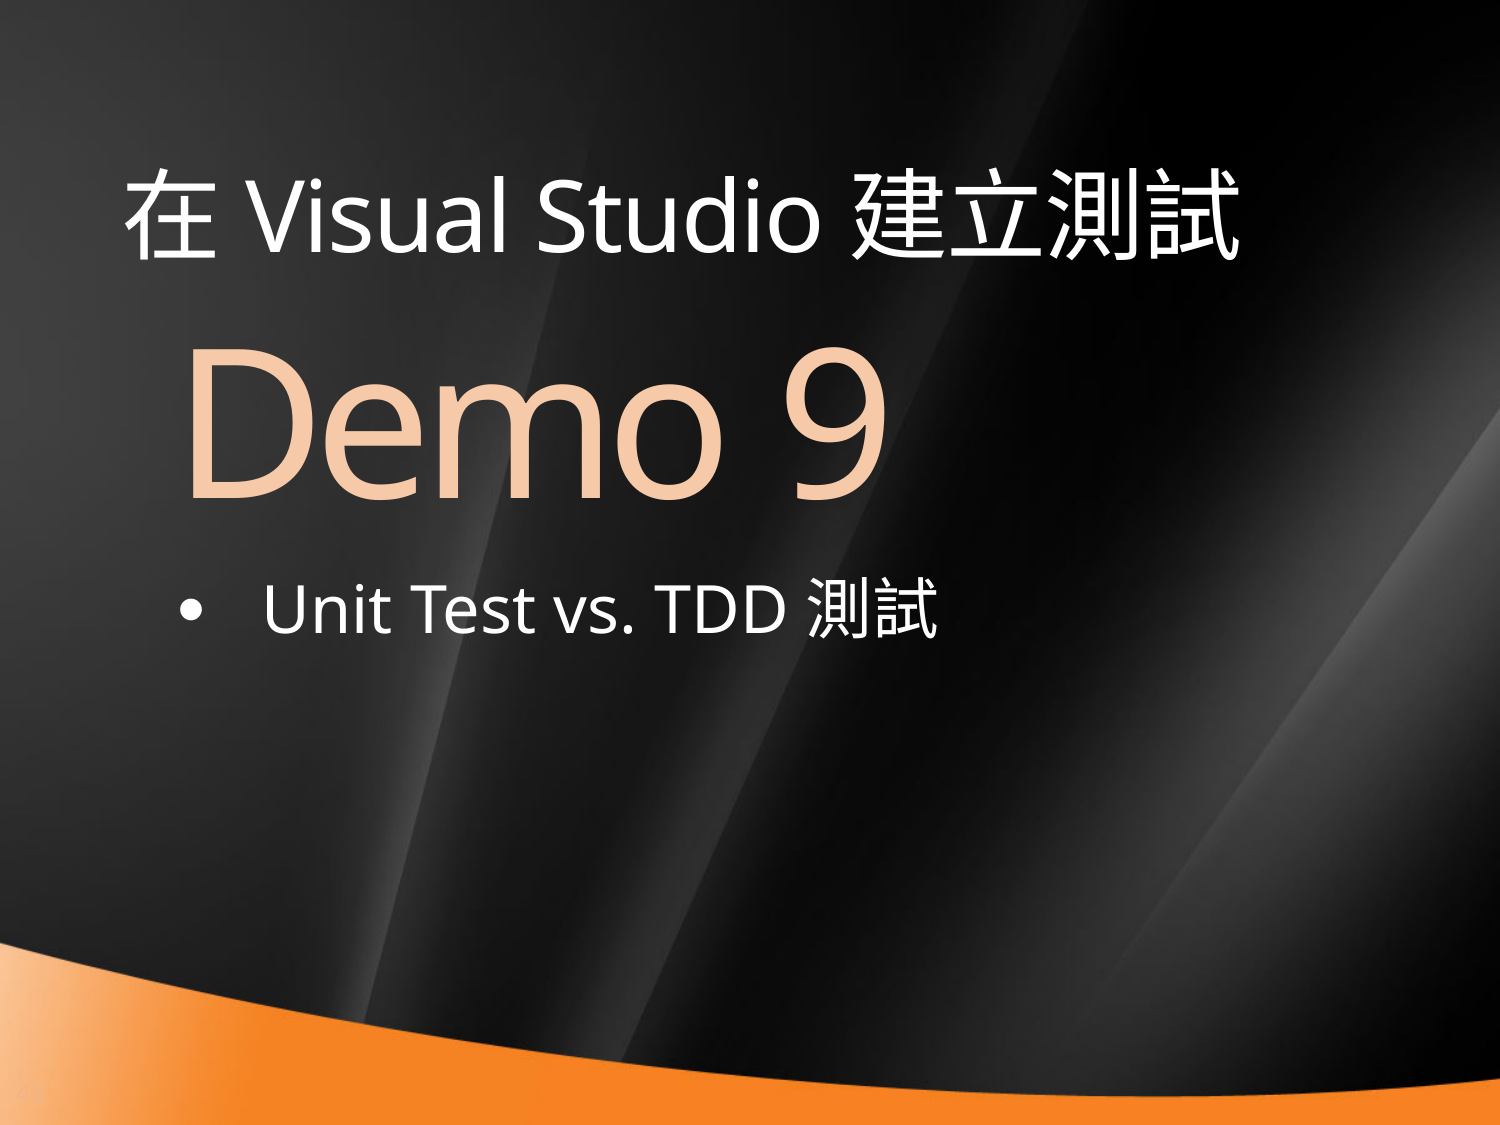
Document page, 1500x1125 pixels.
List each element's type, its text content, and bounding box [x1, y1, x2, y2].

subtitle Unit Test vs. TDD測試 [177, 576, 1183, 791]
title 在Visual Studio建立測試 [121, 111, 1402, 274]
list Demo 9 [173, 318, 1074, 547]
picture [0, 0, 1500, 1125]
